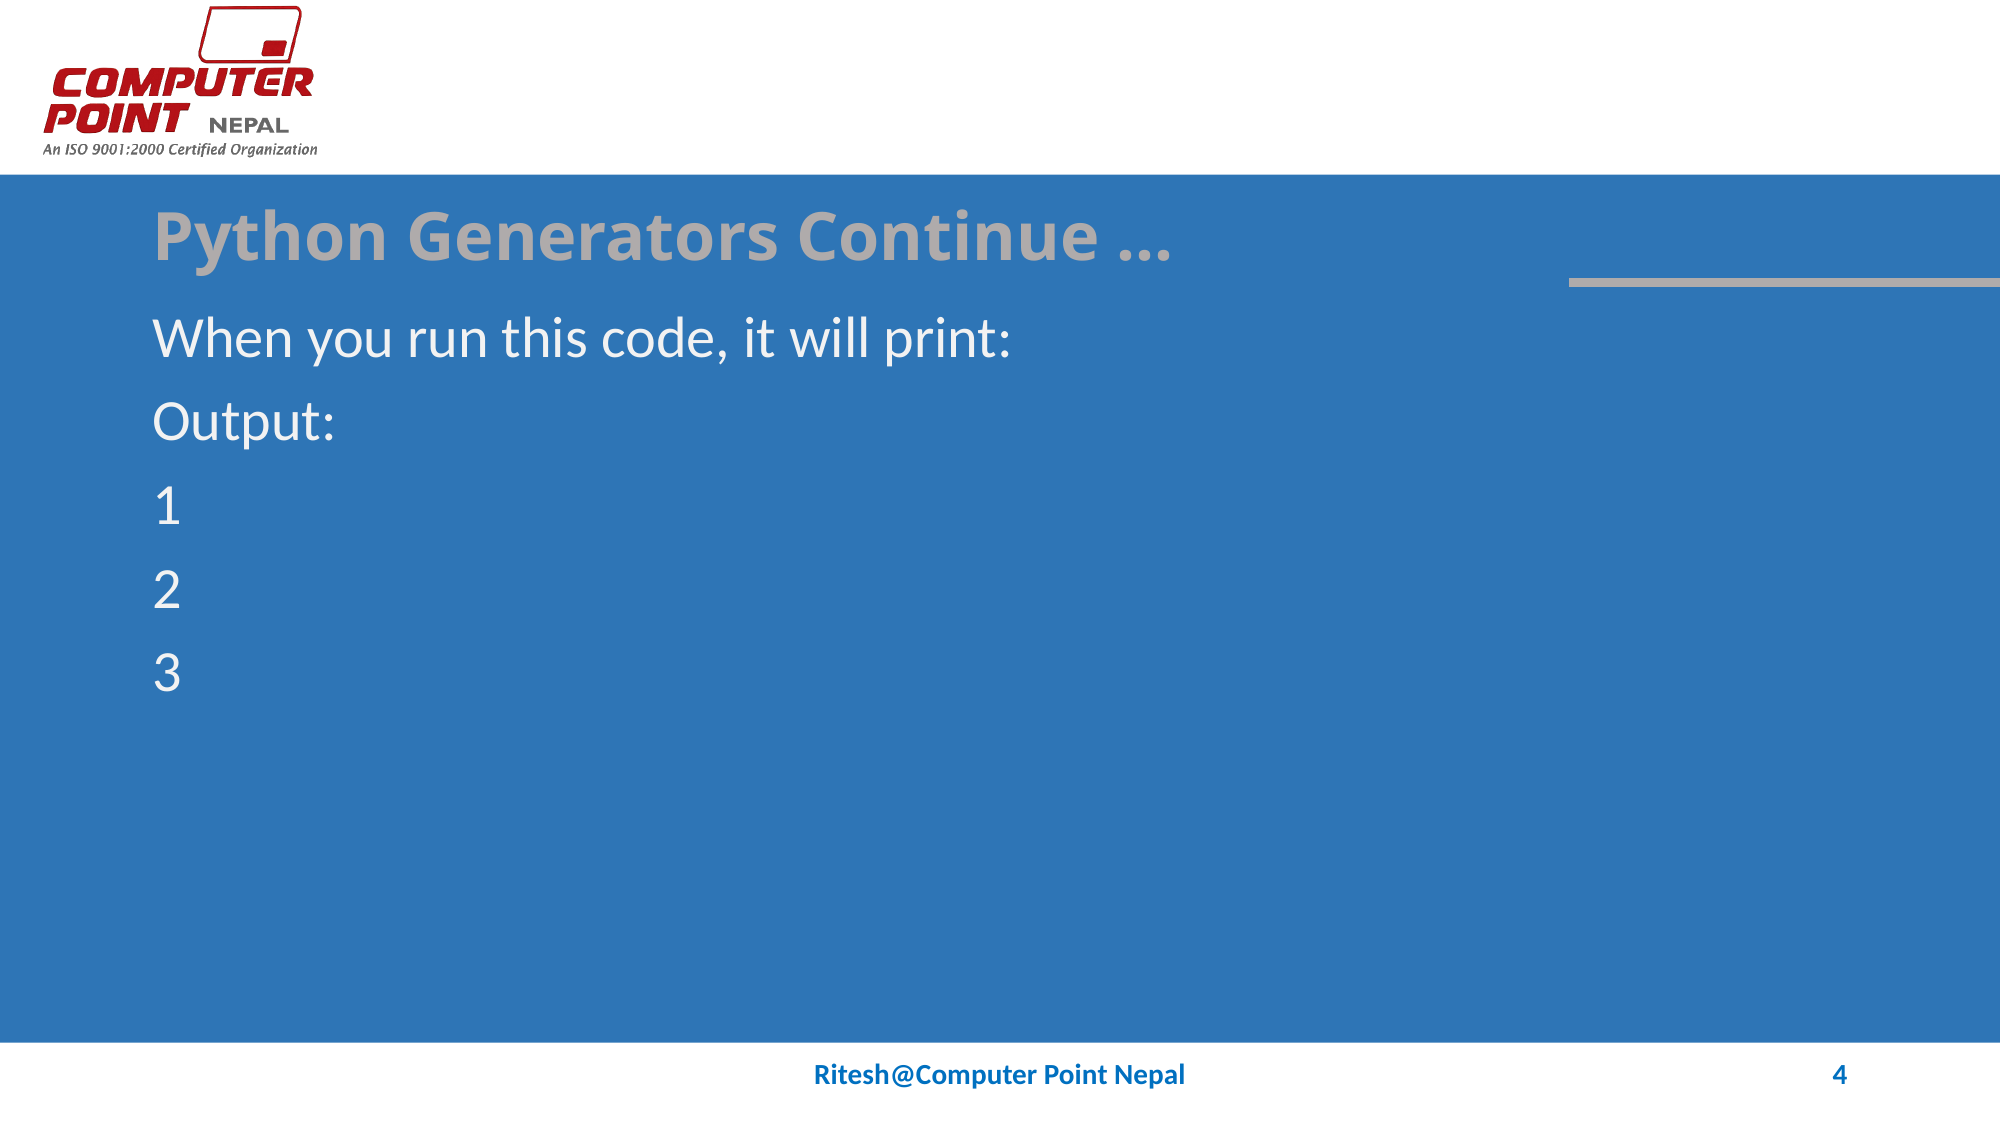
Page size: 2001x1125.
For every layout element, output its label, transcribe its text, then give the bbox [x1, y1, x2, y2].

footer Ritesh@Computer Point Nepal [662, 1042, 1338, 1103]
title Python Generators Continue … [137, 195, 1863, 283]
list When you run this code, it will print: Output: 1 2 3 [137, 299, 1863, 1014]
slide_number 4 [1412, 1042, 1863, 1103]
picture [33, 0, 332, 166]
